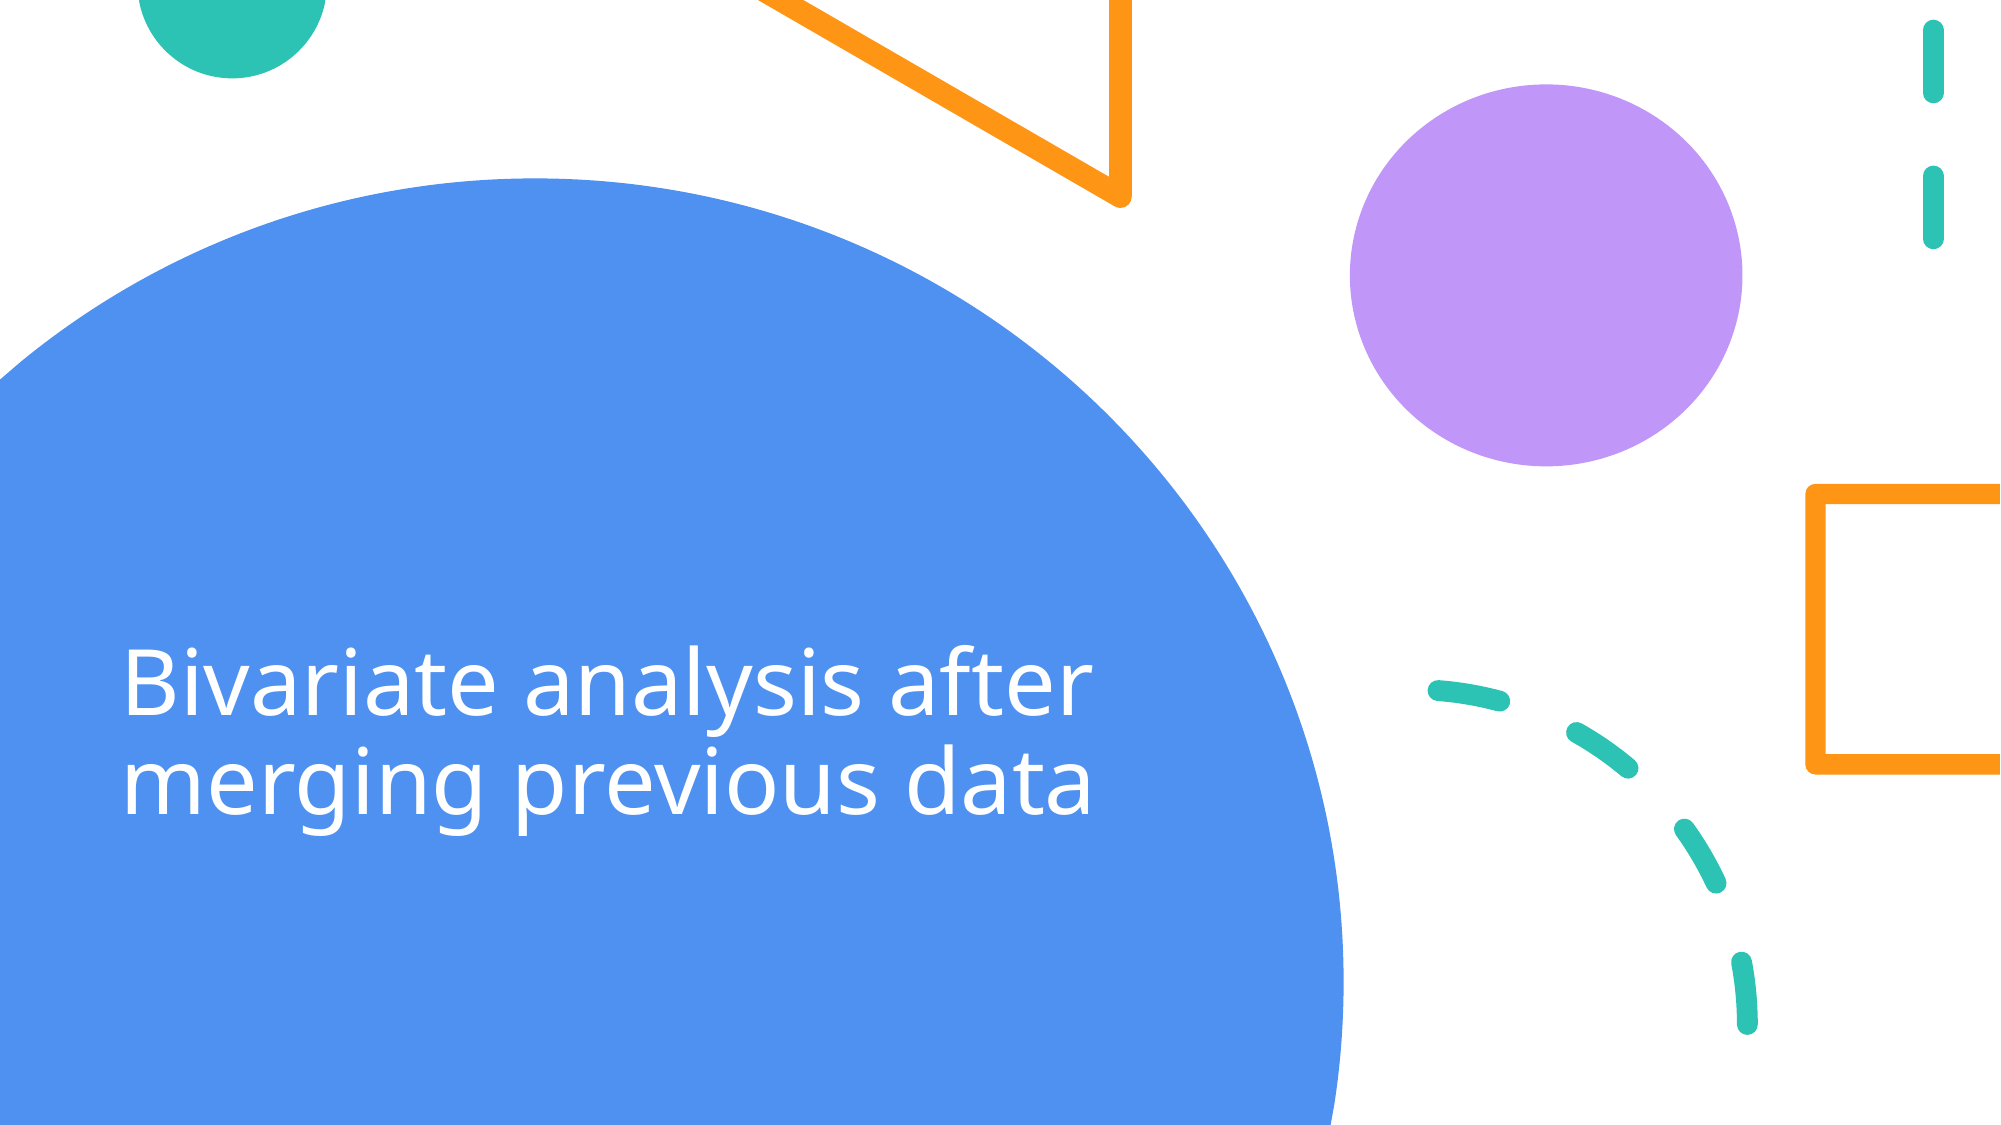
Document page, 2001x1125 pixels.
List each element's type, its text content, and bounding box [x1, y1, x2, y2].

text_box [0, 177, 1345, 1125]
text_box [138, 0, 327, 80]
text_box [1348, 83, 1744, 468]
text_box [1412, 689, 1748, 1026]
text_box [0, 0, 2000, 1125]
text_box [1805, 483, 2000, 775]
text_box [757, 0, 1132, 208]
title Bivariate analysis after merging previous data [105, 450, 1187, 842]
